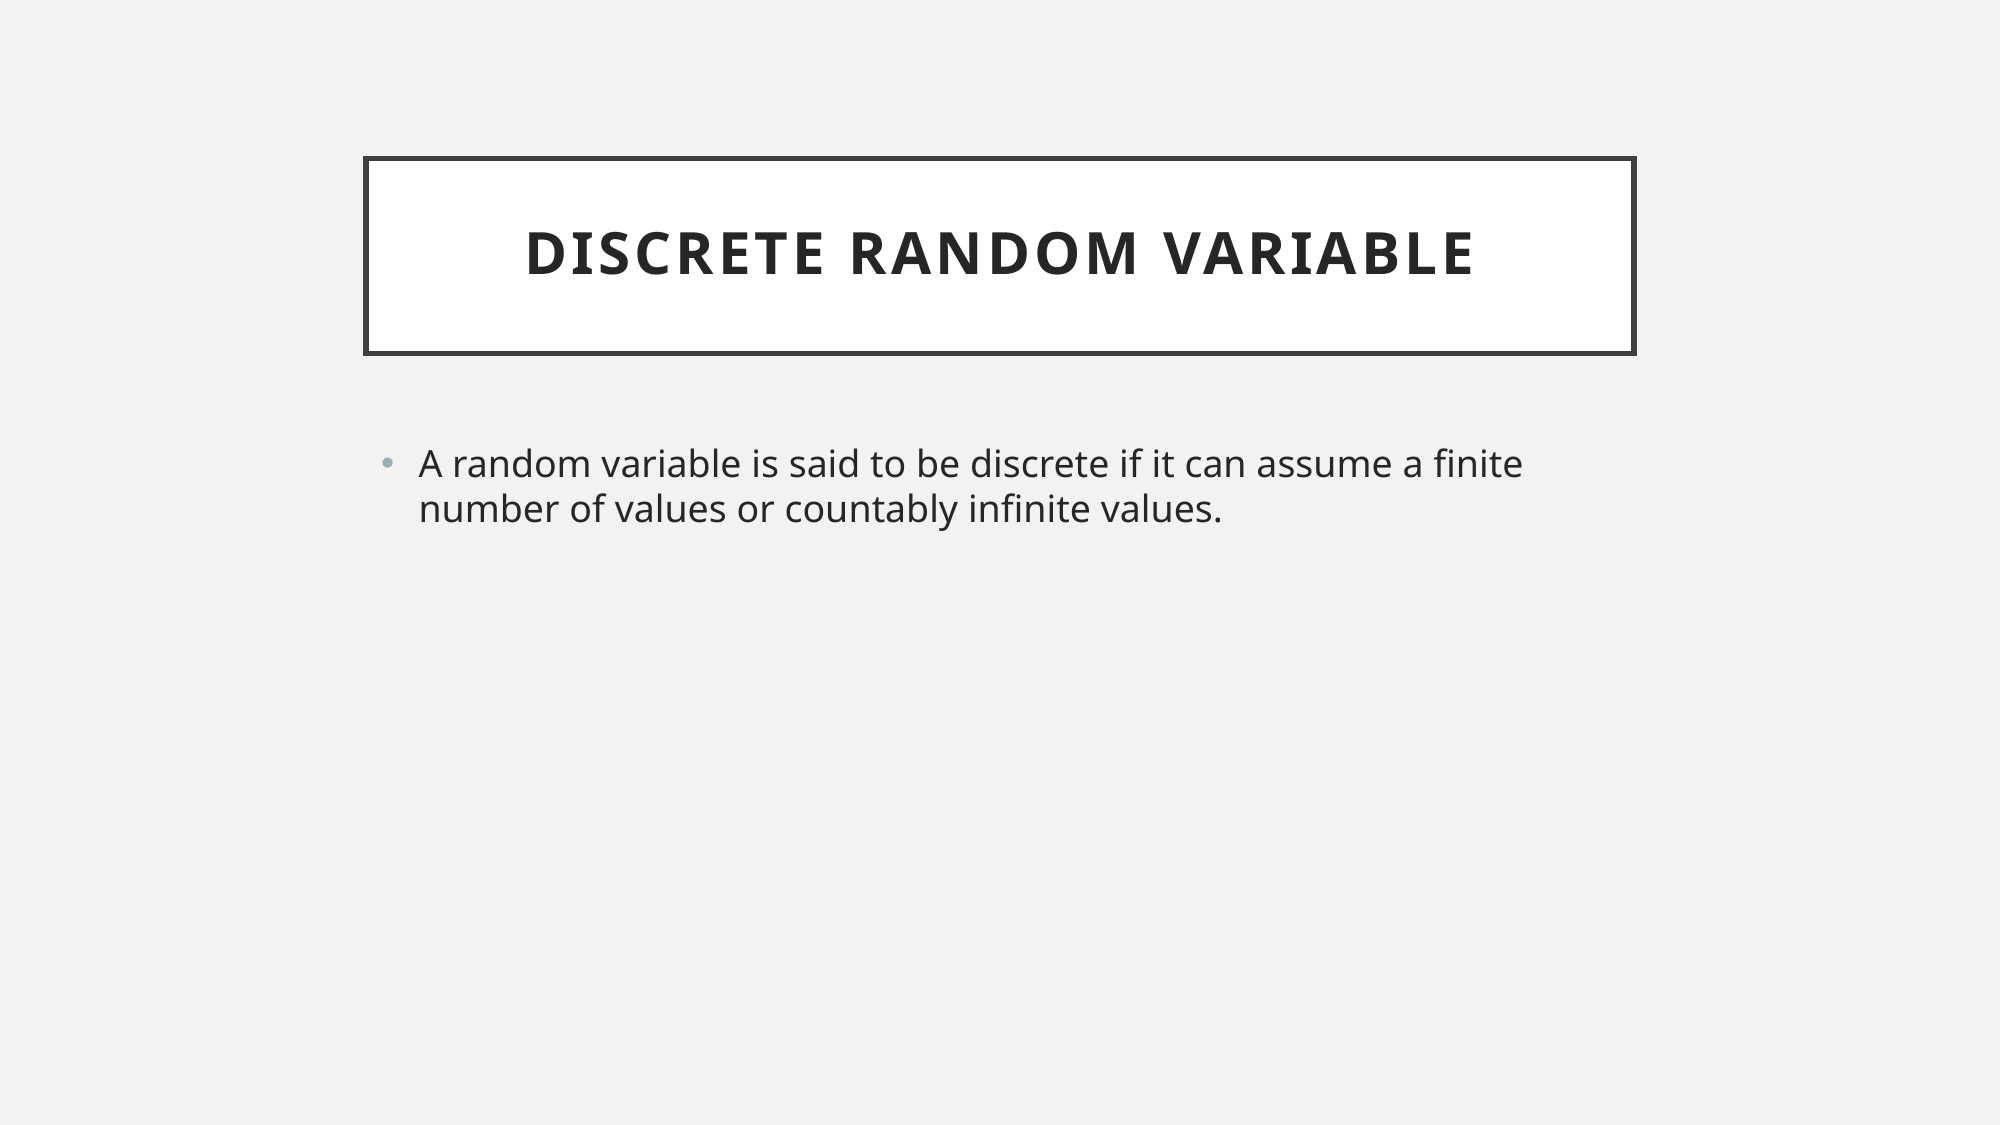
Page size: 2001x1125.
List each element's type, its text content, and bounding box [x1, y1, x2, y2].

list A random variable is said to be discrete if it can assume a finite number of values or countably infinite values. [366, 432, 1634, 942]
title Discrete Random Variable [363, 156, 1637, 356]
